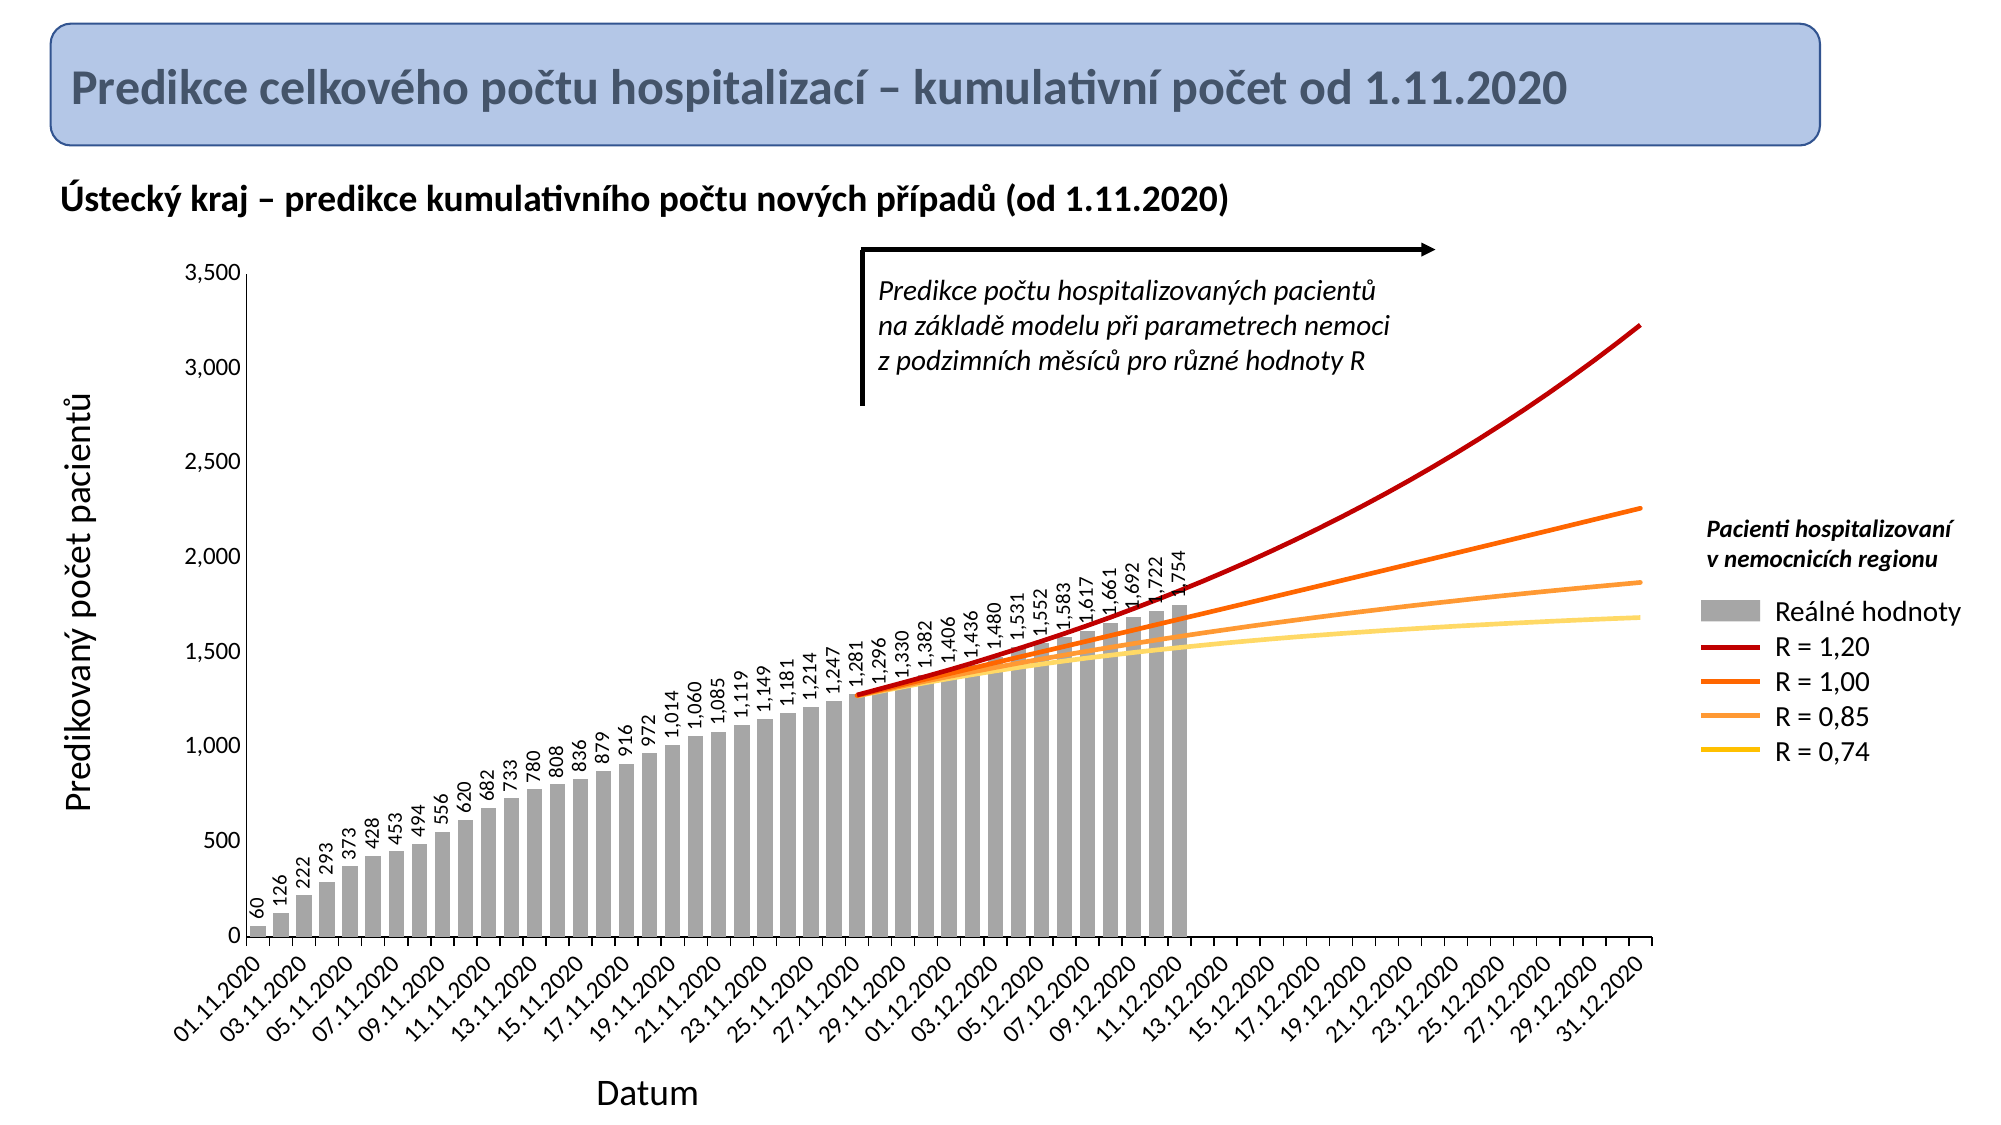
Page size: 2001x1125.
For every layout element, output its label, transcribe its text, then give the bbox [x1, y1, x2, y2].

text_box Predikovaný počet pacientů [45, 377, 105, 828]
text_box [1701, 584, 2000, 777]
text_box Datum [581, 1066, 715, 1121]
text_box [860, 249, 1784, 406]
text_box Predikce celkového počtu hospitalizací – kumulativní počet od 1.11.2020 [49, 22, 1822, 147]
text_box Ústecký kraj – predikce kumulativního počtu nových případů (od 1.11.2020) [45, 167, 1474, 227]
chart [138, 245, 1683, 1066]
text_box Pacienti hospitalizovaní v nemocnicích regionu [1691, 505, 2000, 581]
